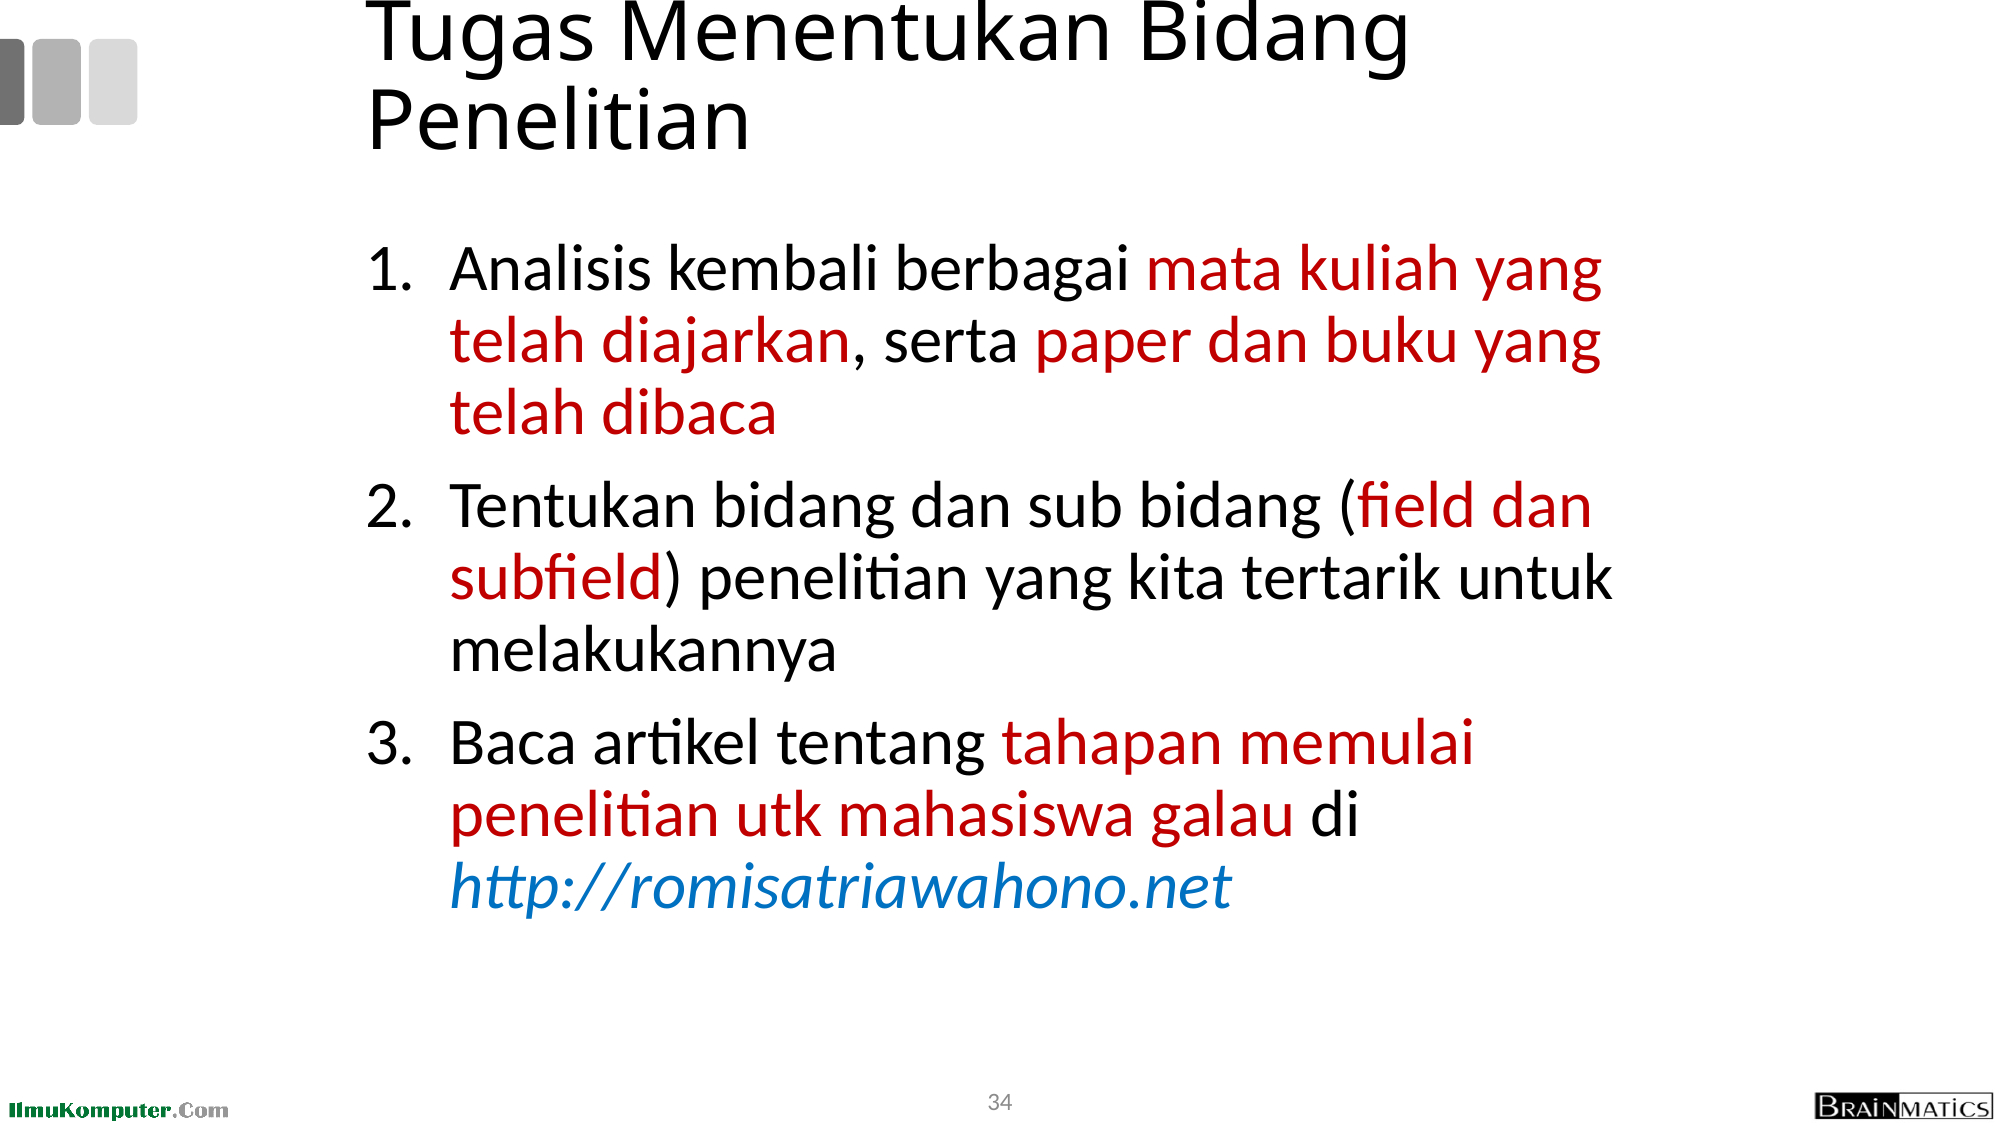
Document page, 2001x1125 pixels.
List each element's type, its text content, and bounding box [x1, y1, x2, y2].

list Analisis kembali berbagai mata kuliah yang telah diajarkan, serta paper dan buku yang telah dibaca Tentukan bidang dan sub bidang (field dan subfield) penelitian yang kita tertarik untuk melakukannya Baca artikel tentang tahapan memulai penelitian utk mahasiswa galau di http://romisatriawahono.net [350, 224, 1675, 1050]
picture [1811, 1089, 1997, 1123]
picture [6, 1095, 230, 1125]
slide_number 34 [774, 1074, 1225, 1125]
title Tugas Menentukan Bidang Penelitian [350, 24, 1792, 132]
